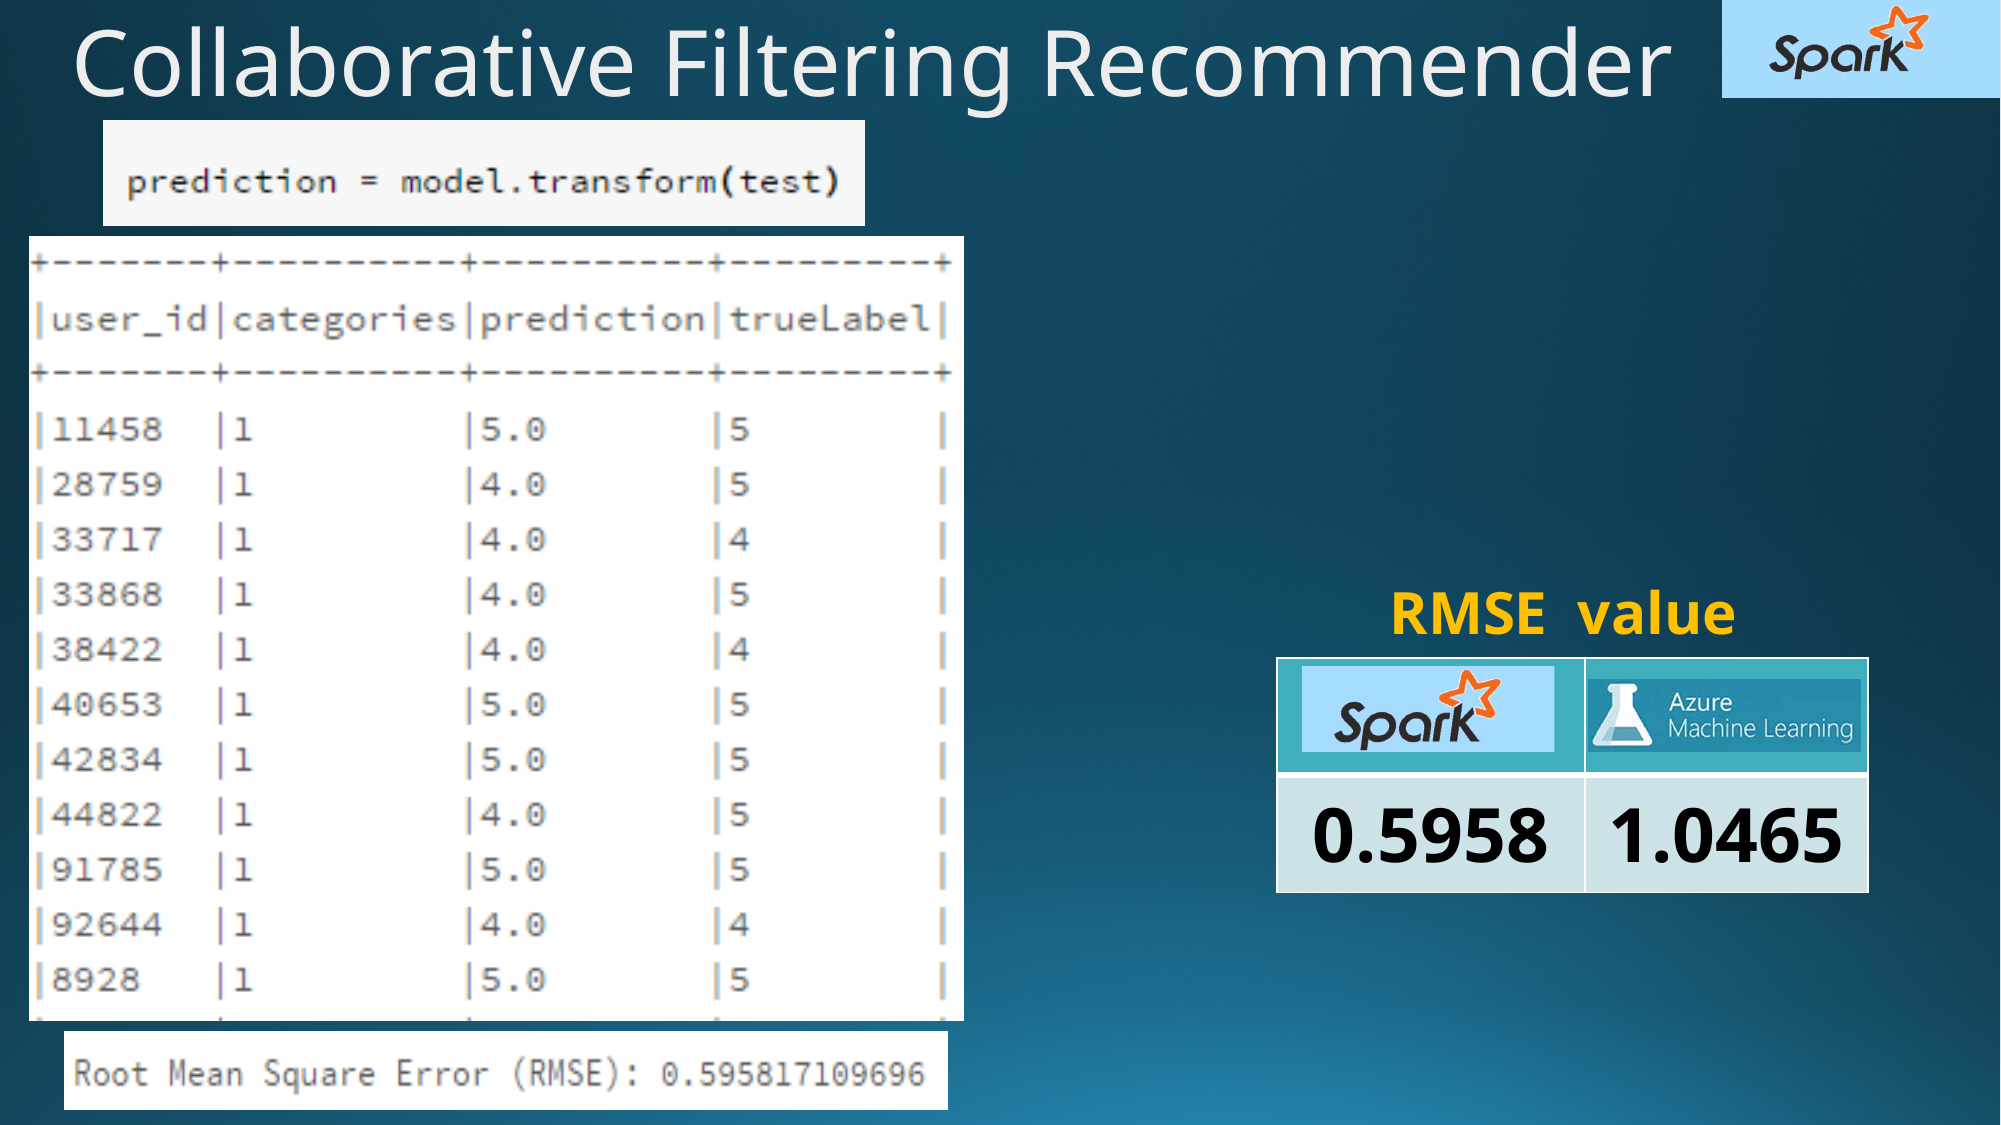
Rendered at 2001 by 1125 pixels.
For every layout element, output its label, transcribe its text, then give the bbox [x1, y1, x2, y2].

text_box RMSE value [1338, 568, 1789, 654]
table_cell 1.0465 [1586, 778, 1867, 892]
table_header [1278, 659, 1584, 772]
picture [0, 0, 2001, 1125]
table_header [1586, 659, 1867, 772]
table_cell 0.5958 [1278, 778, 1584, 892]
title Collaborative Filtering Recommender [56, 26, 1961, 107]
